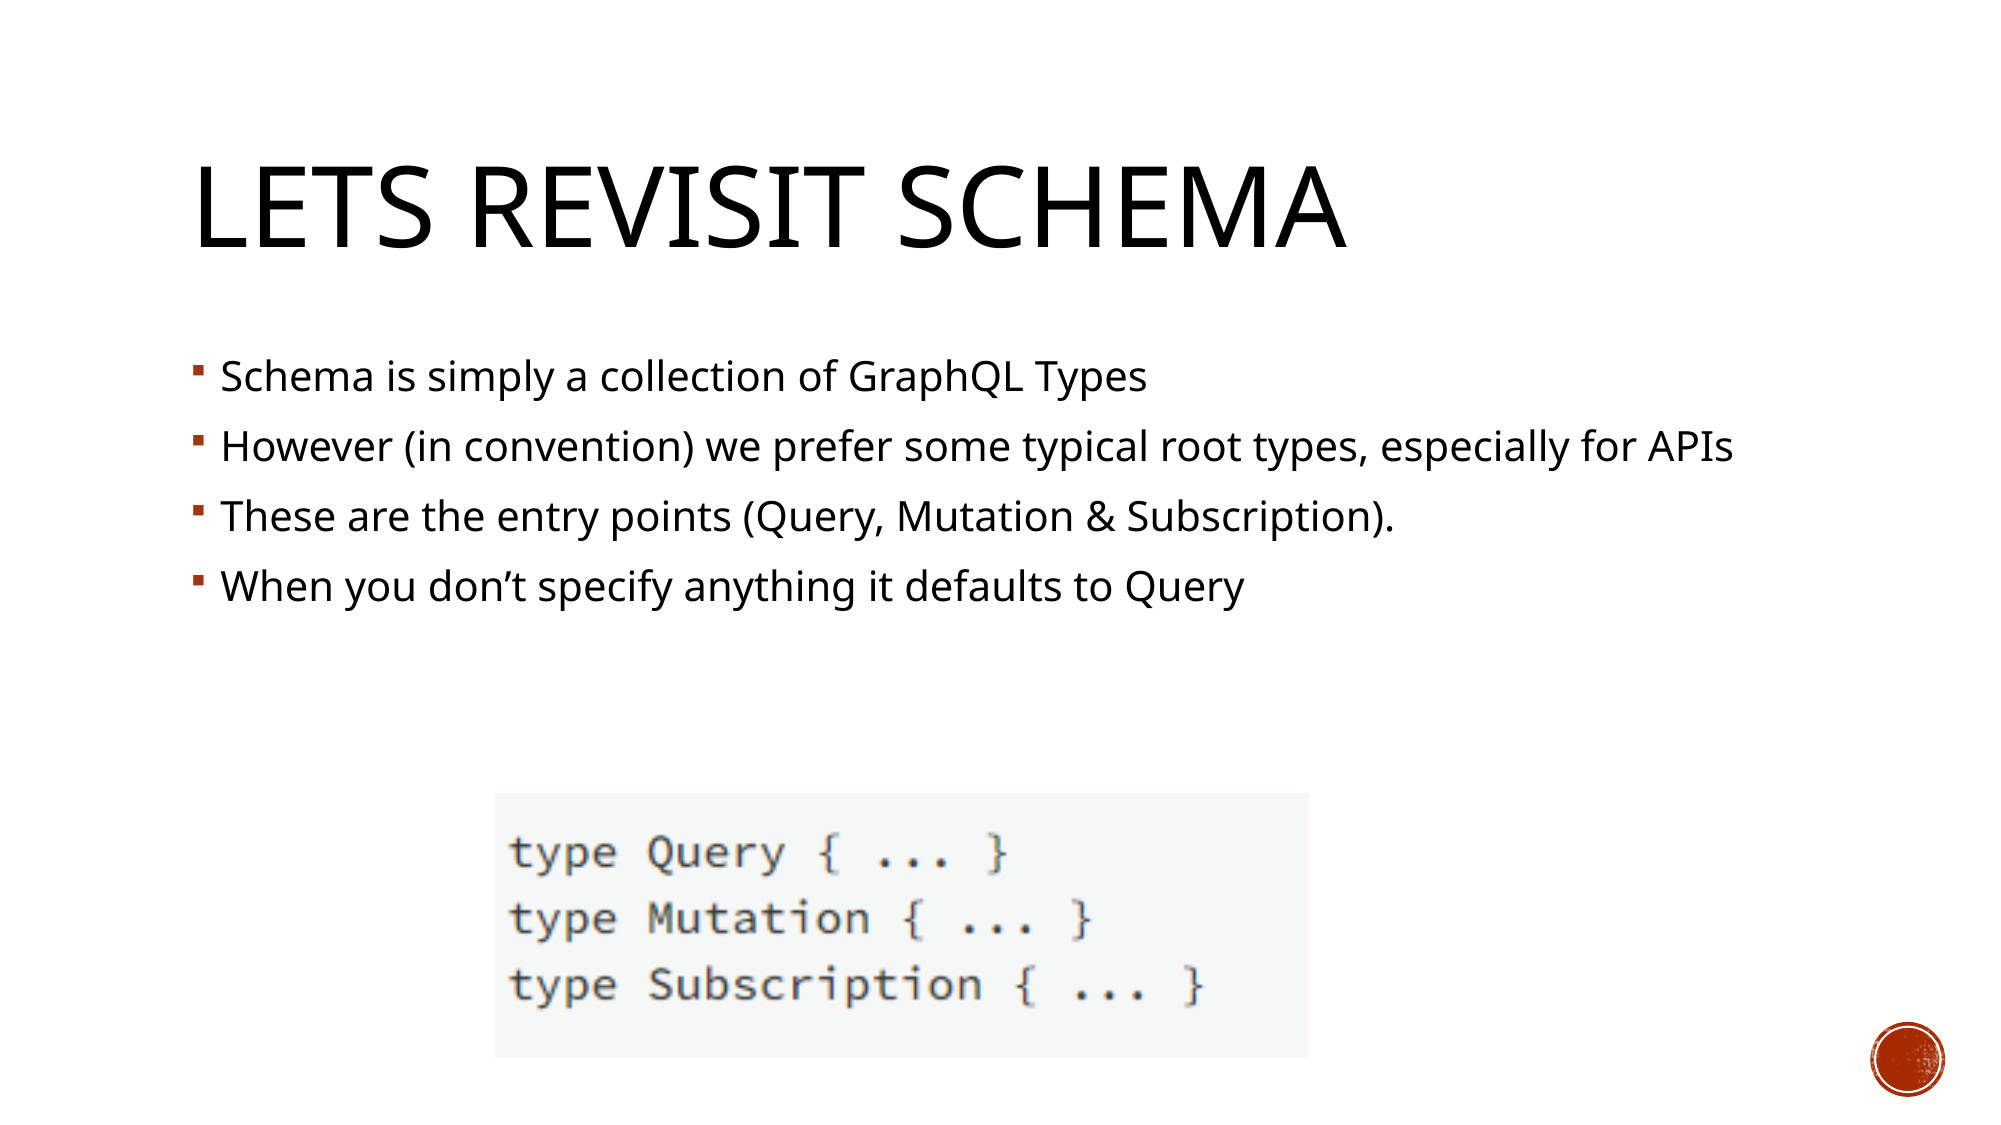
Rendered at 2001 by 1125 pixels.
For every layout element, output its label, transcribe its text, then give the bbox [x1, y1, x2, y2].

list Schema is simply a collection of GraphQL Types However (in convention) we prefer some typical root types, especially for APIs These are the entry points (Query, Mutation & Subscription). When you don’t specify anything it defaults to Query [175, 348, 1826, 1013]
picture [497, 796, 1308, 1056]
title Lets Revisit schema [175, 79, 1826, 344]
